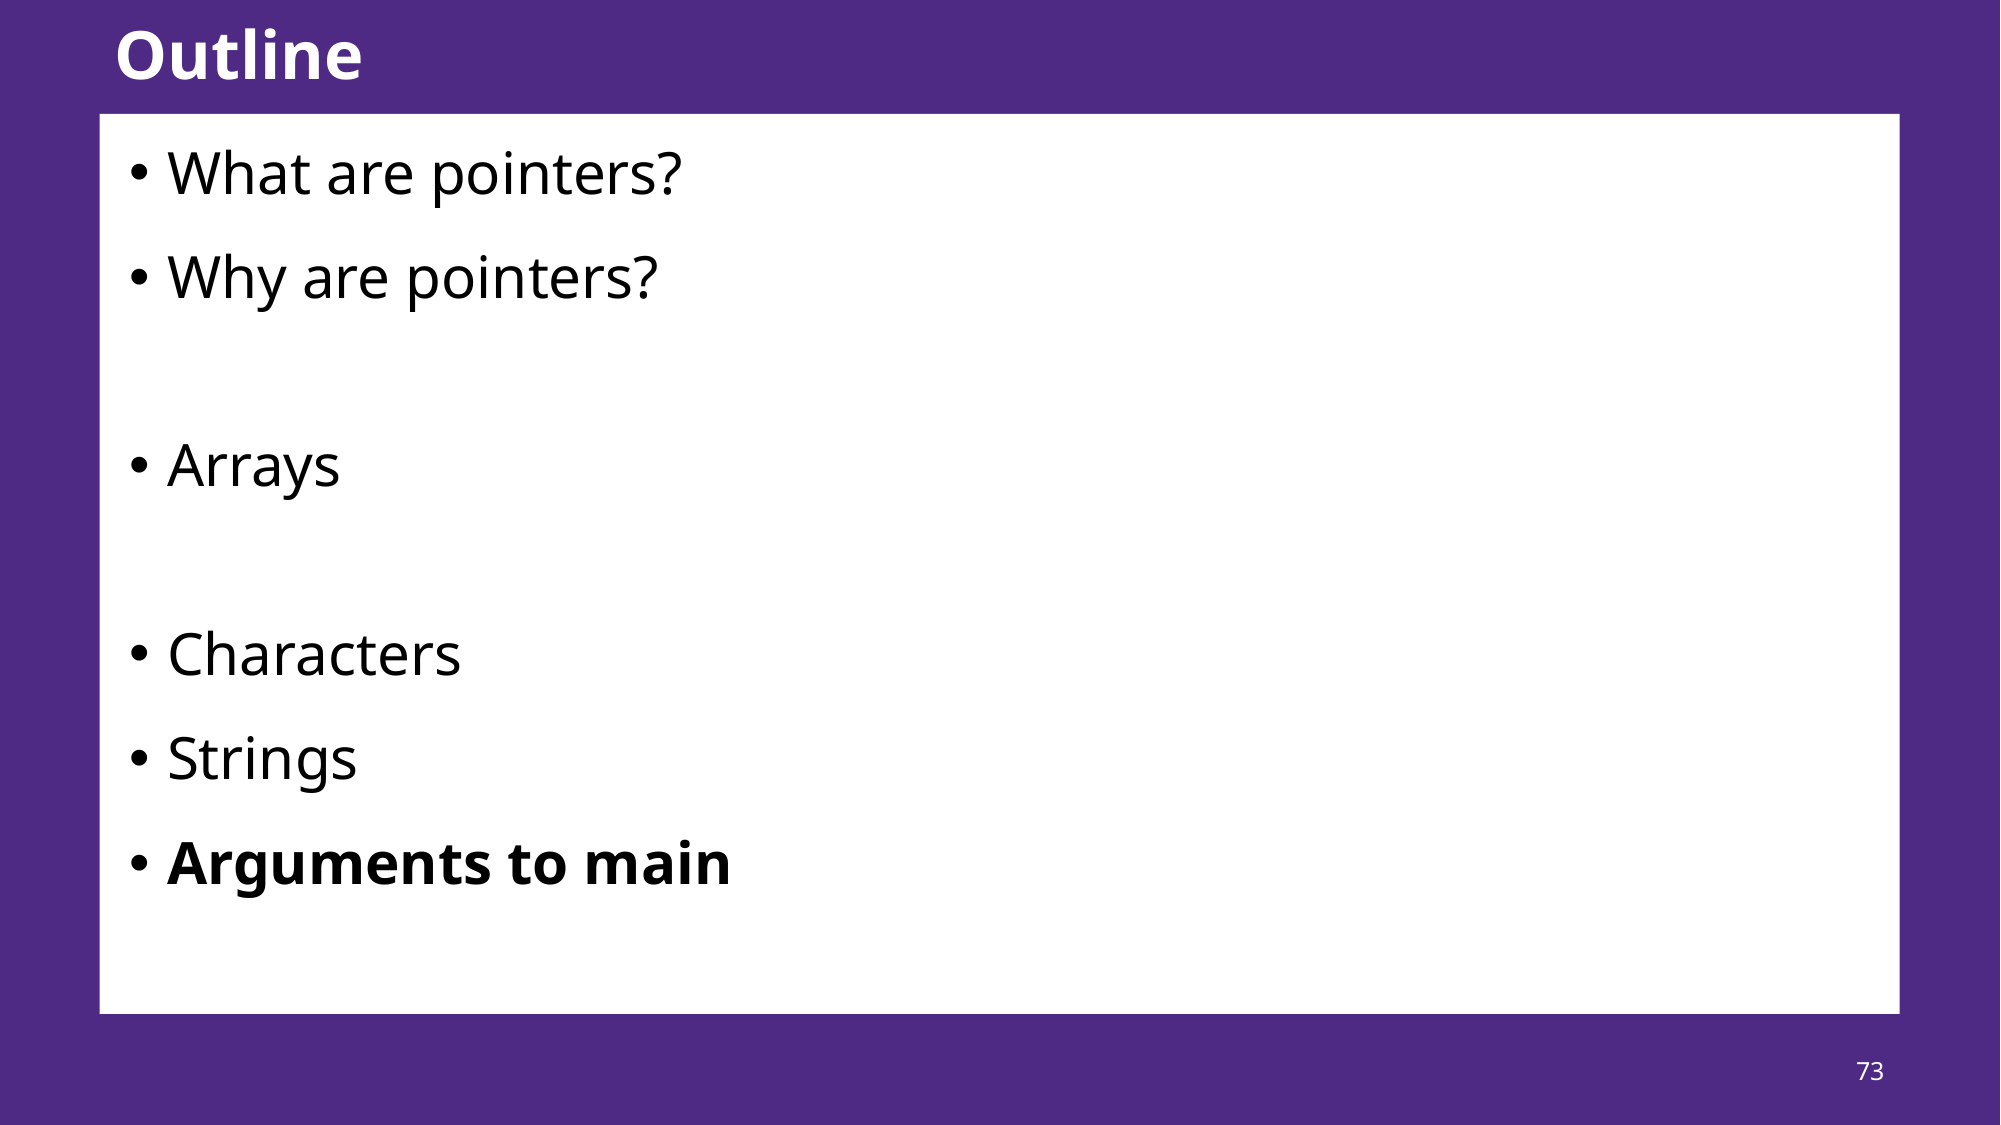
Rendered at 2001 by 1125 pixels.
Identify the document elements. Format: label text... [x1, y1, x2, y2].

slide_number 73 [1749, 1042, 1900, 1103]
list What are pointers? Why are pointers? Arrays Characters Strings Arguments to main [99, 114, 1900, 1014]
title Outline [99, 1, 1900, 114]
